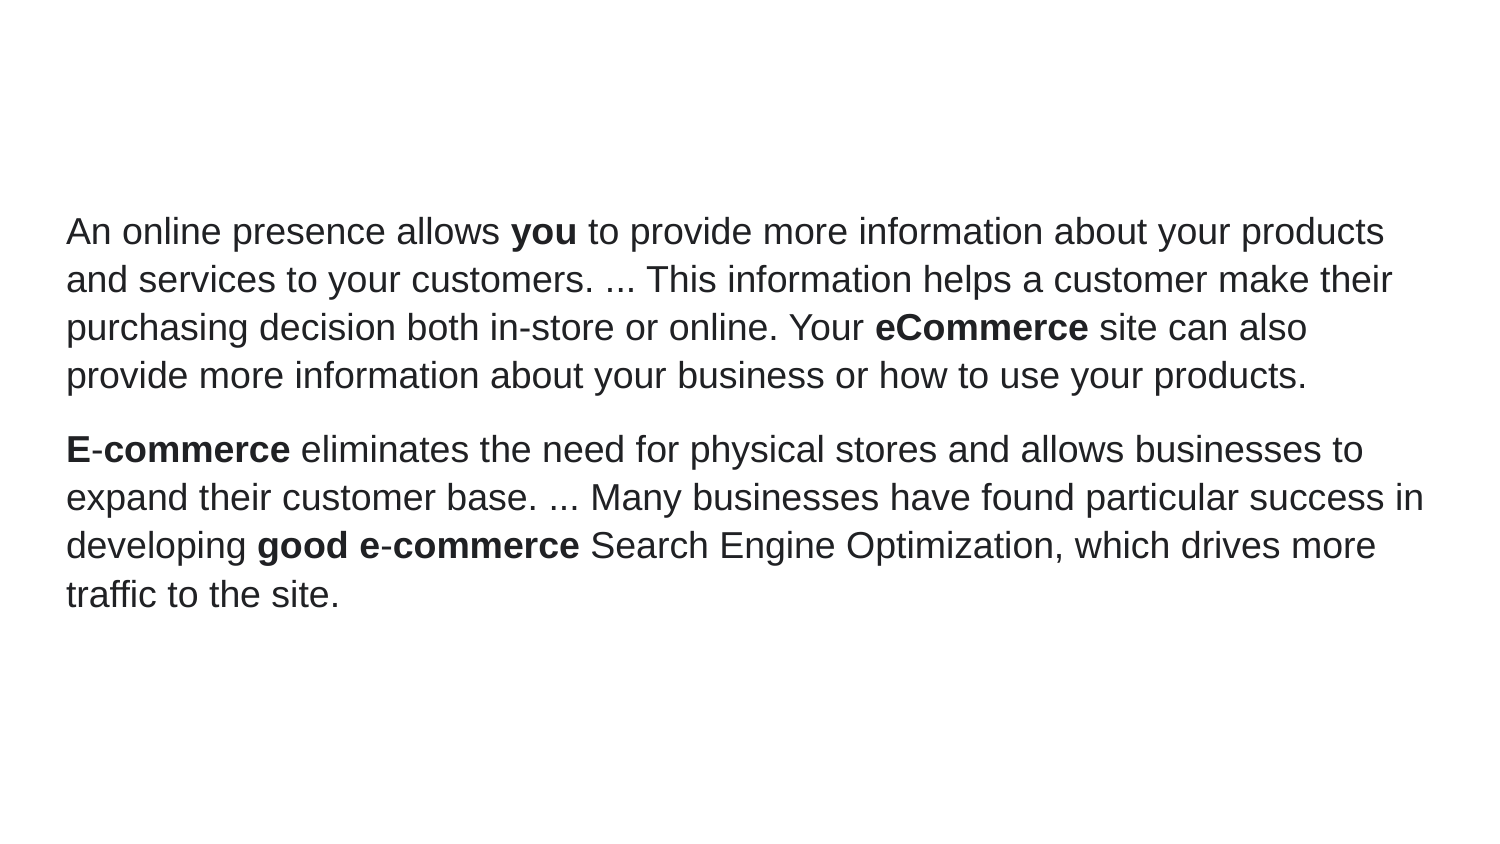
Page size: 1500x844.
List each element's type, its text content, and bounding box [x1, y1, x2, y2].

list An online presence allows you to provide more information about your products and services to your customers. ... This information helps a customer make their purchasing decision both in-store or online. Your eCommerce site can also provide more information about your business or how to use your products. E-commerce eliminates the need for physical stores and allows businesses to expand their customer base. ... Many businesses have found particular success in developing good e-commerce Search Engine Optimization, which drives more traffic to the site. [51, 189, 1449, 750]
